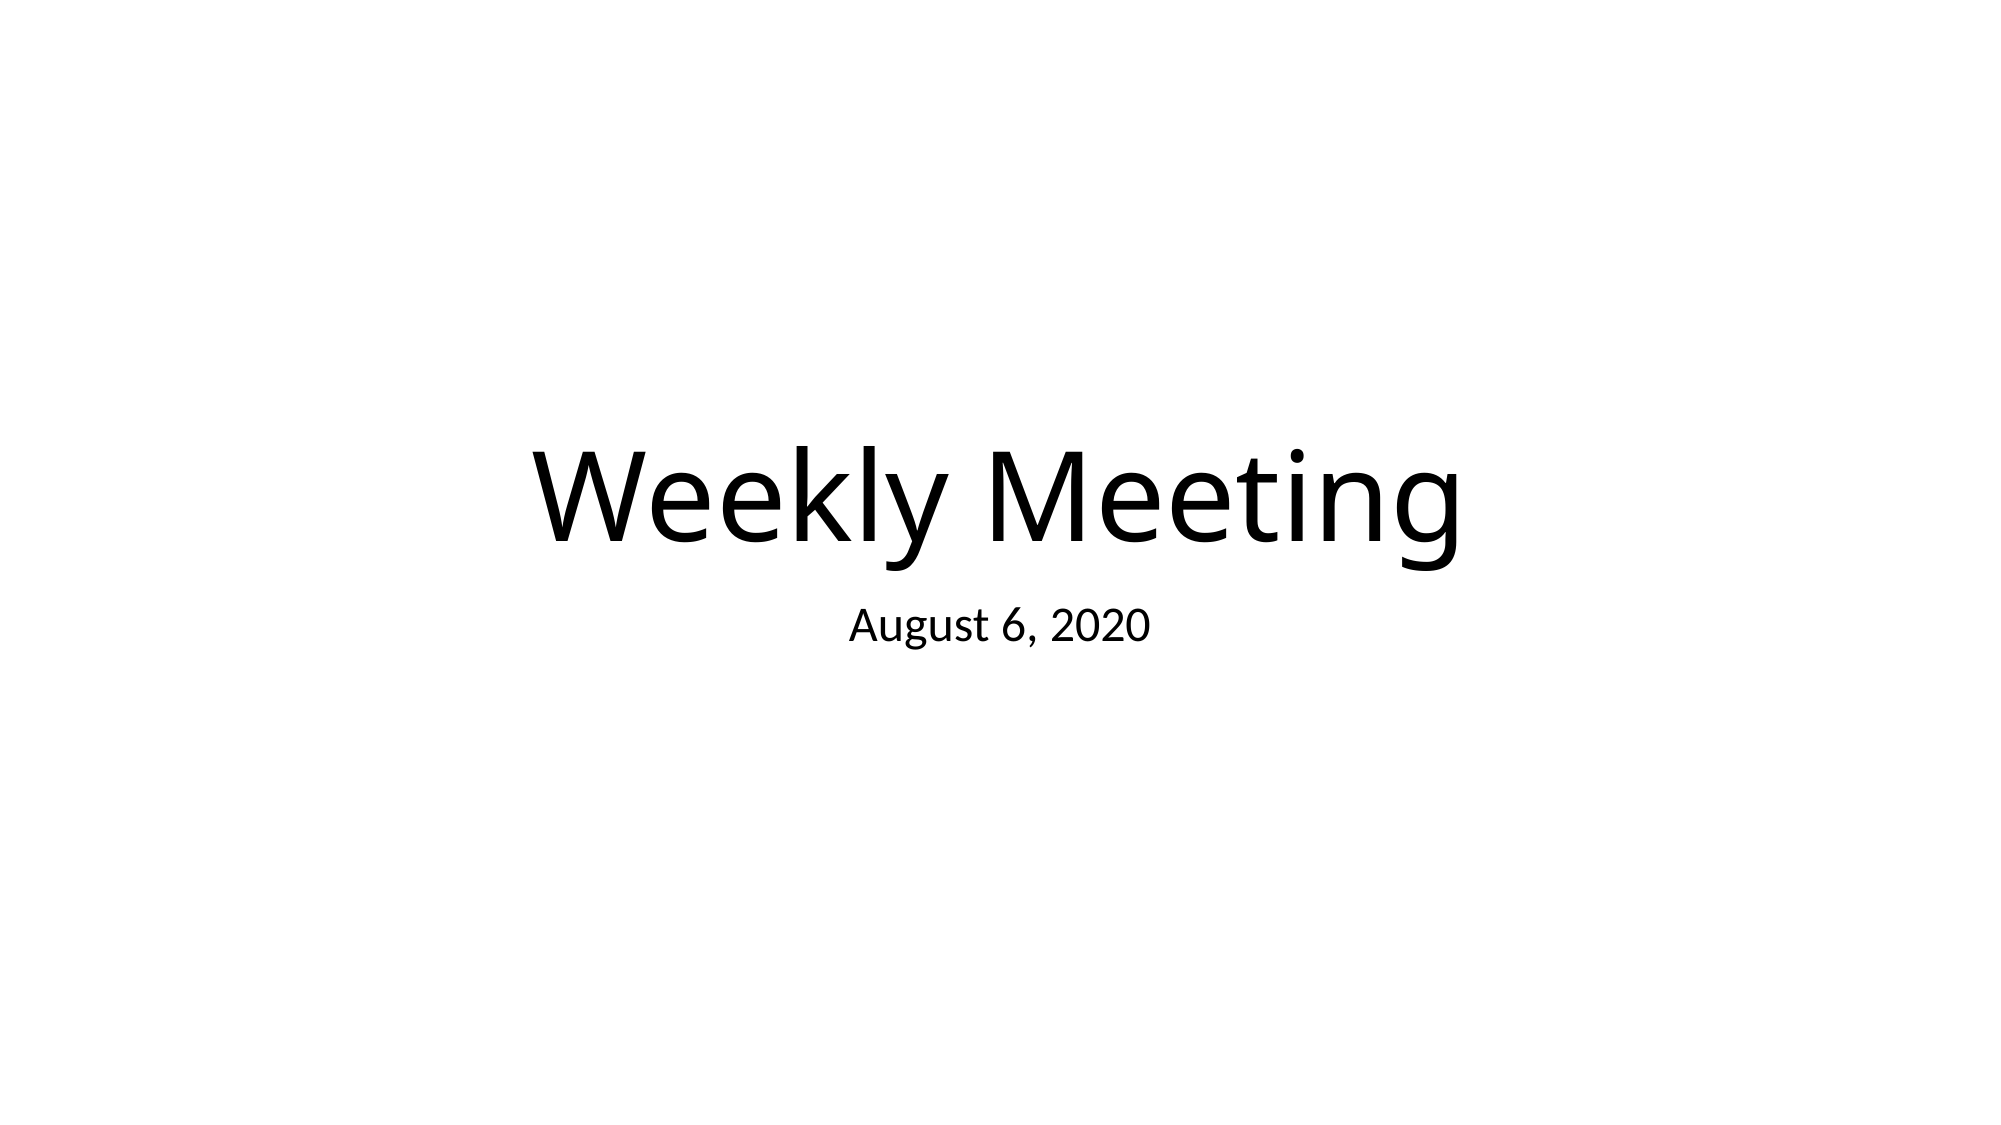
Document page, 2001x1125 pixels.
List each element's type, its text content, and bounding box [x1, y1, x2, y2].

title Weekly Meeting [249, 184, 1750, 576]
subtitle August 6, 2020 [249, 590, 1750, 863]
